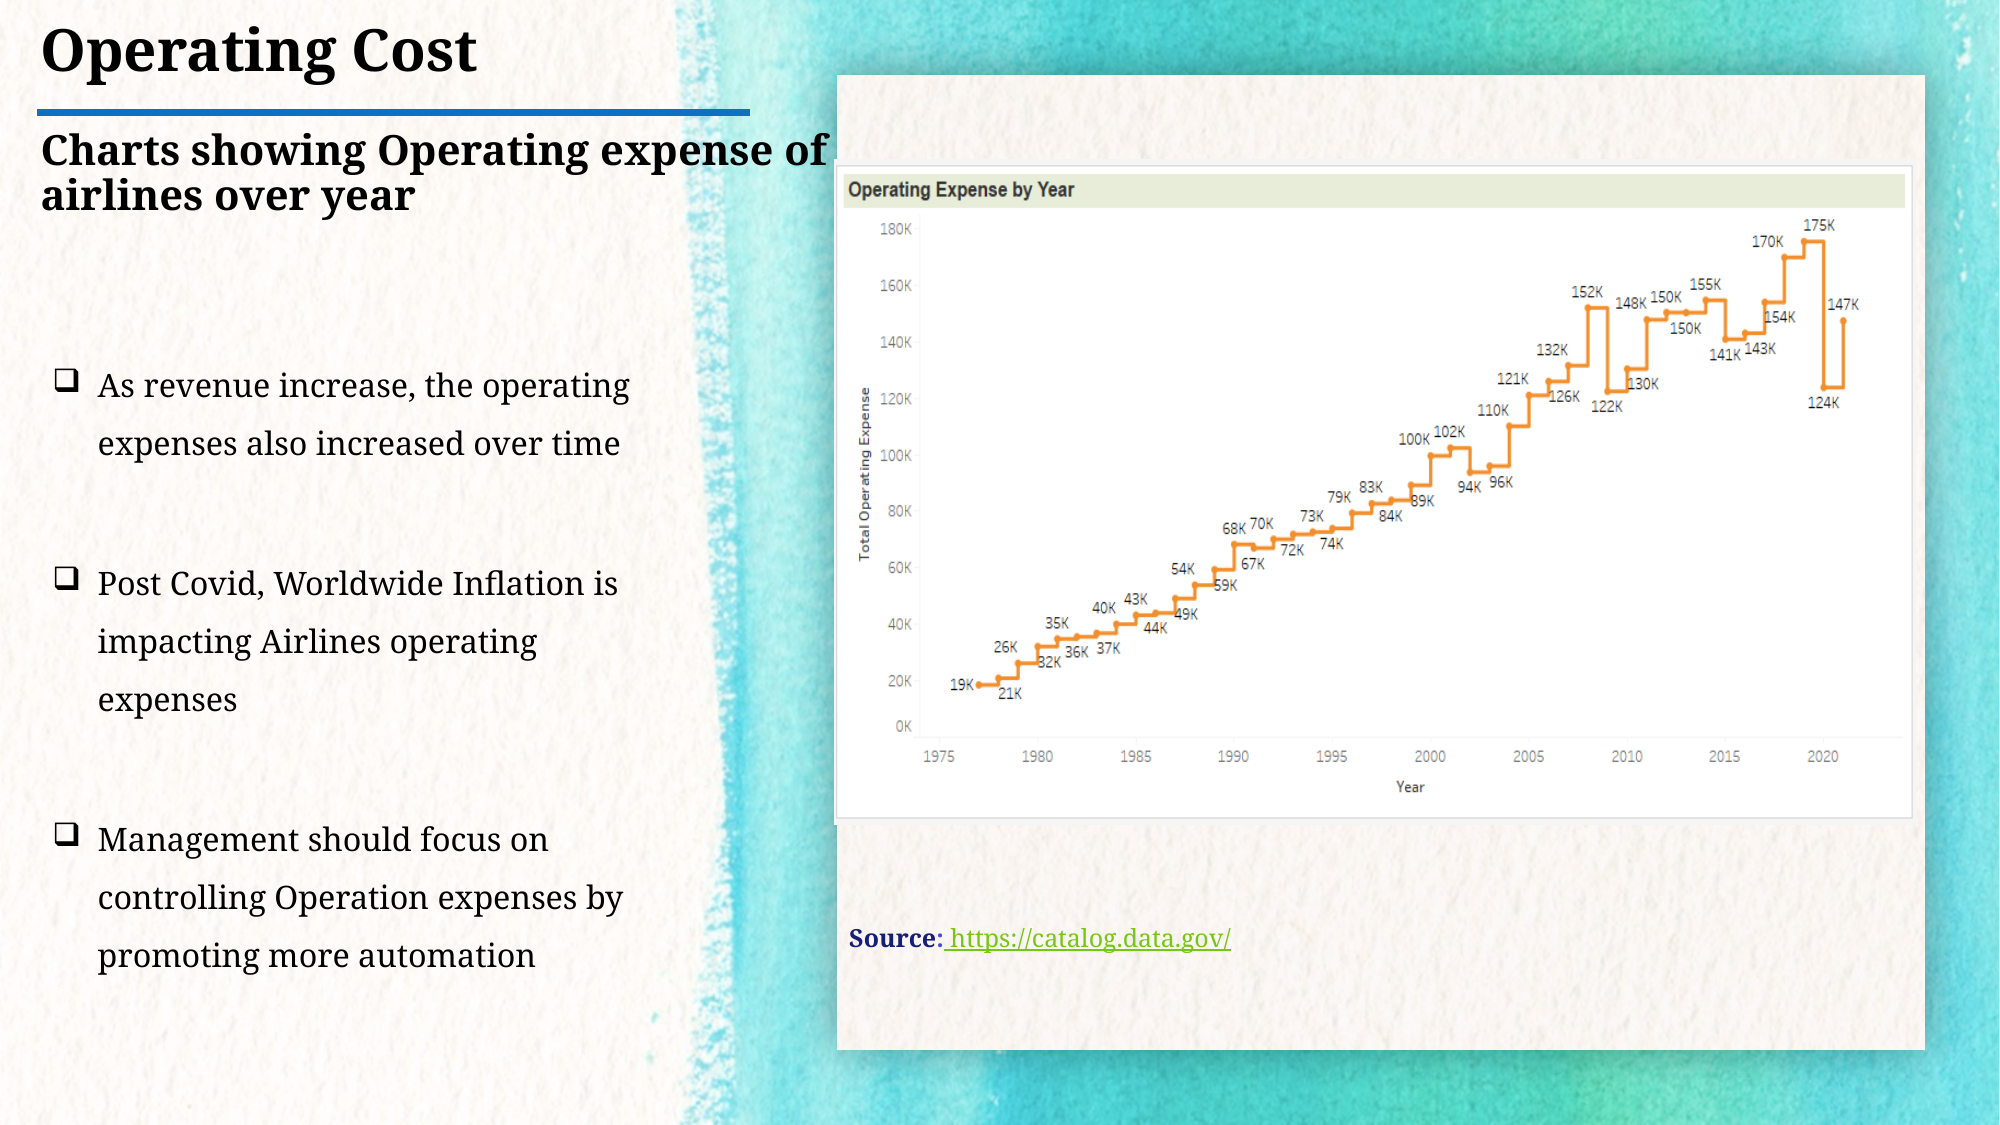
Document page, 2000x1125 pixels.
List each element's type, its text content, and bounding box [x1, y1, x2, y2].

text_box Source: https://catalog.data.gov/ [834, 914, 1350, 964]
list As revenue increase, the operating expenses also increased over time Post Covid, Worldwide Inflation is impacting Airlines operating expenses Management should focus on controlling Operation expenses by promoting more automation [37, 287, 675, 988]
text_box Operating Cost Charts showing Operating expense of airlines over year [25, 62, 850, 227]
picture [0, 0, 2000, 1125]
